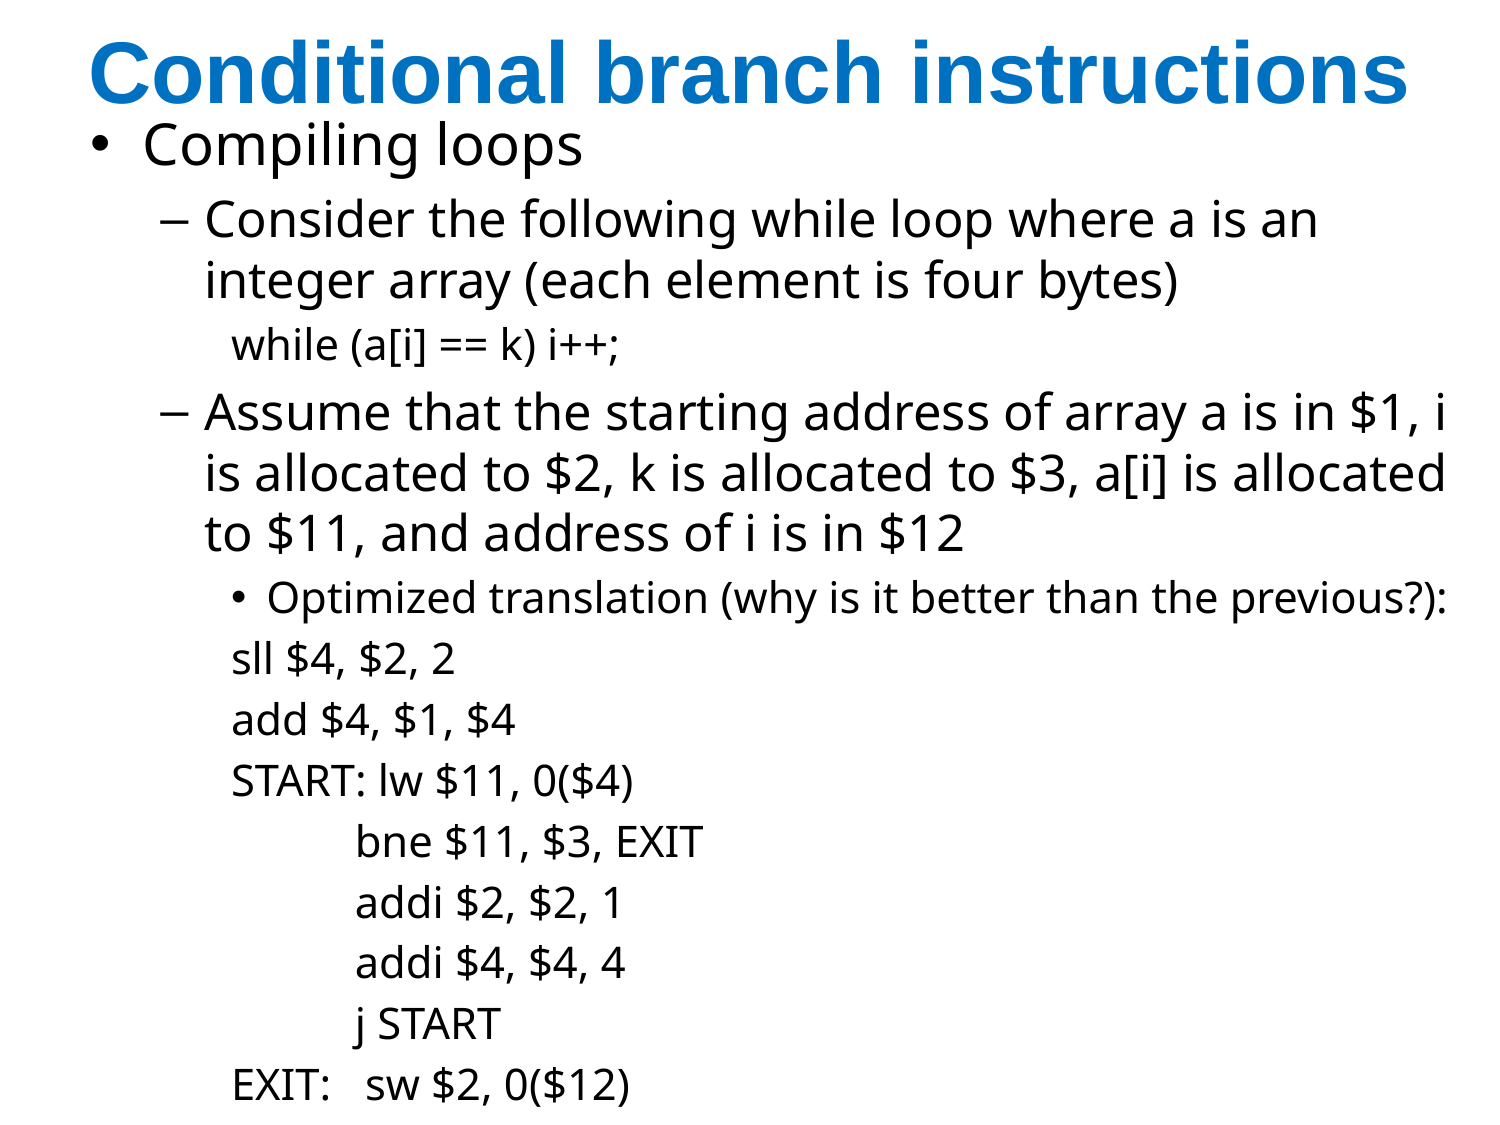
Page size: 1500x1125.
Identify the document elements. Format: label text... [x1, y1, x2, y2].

list Compiling loops Consider the following while loop where a is an integer array (each element is four bytes) while (a[i] == k) i++; Assume that the starting address of array a is in $1, i is allocated to $2, k is allocated to $3, a[i] is allocated to $11, and address of i is in $12 Optimized translation (why is it better than the previous?): sll $4, $2, 2 add $4, $1, $4 START: lw $11, 0($4) bne $11, $3, EXIT addi $2, $2, 1 addi $4, $4, 4 j START EXIT: sw $2, 0($12) [75, 99, 1500, 1125]
title Conditional branch instructions [0, 0, 1500, 138]
